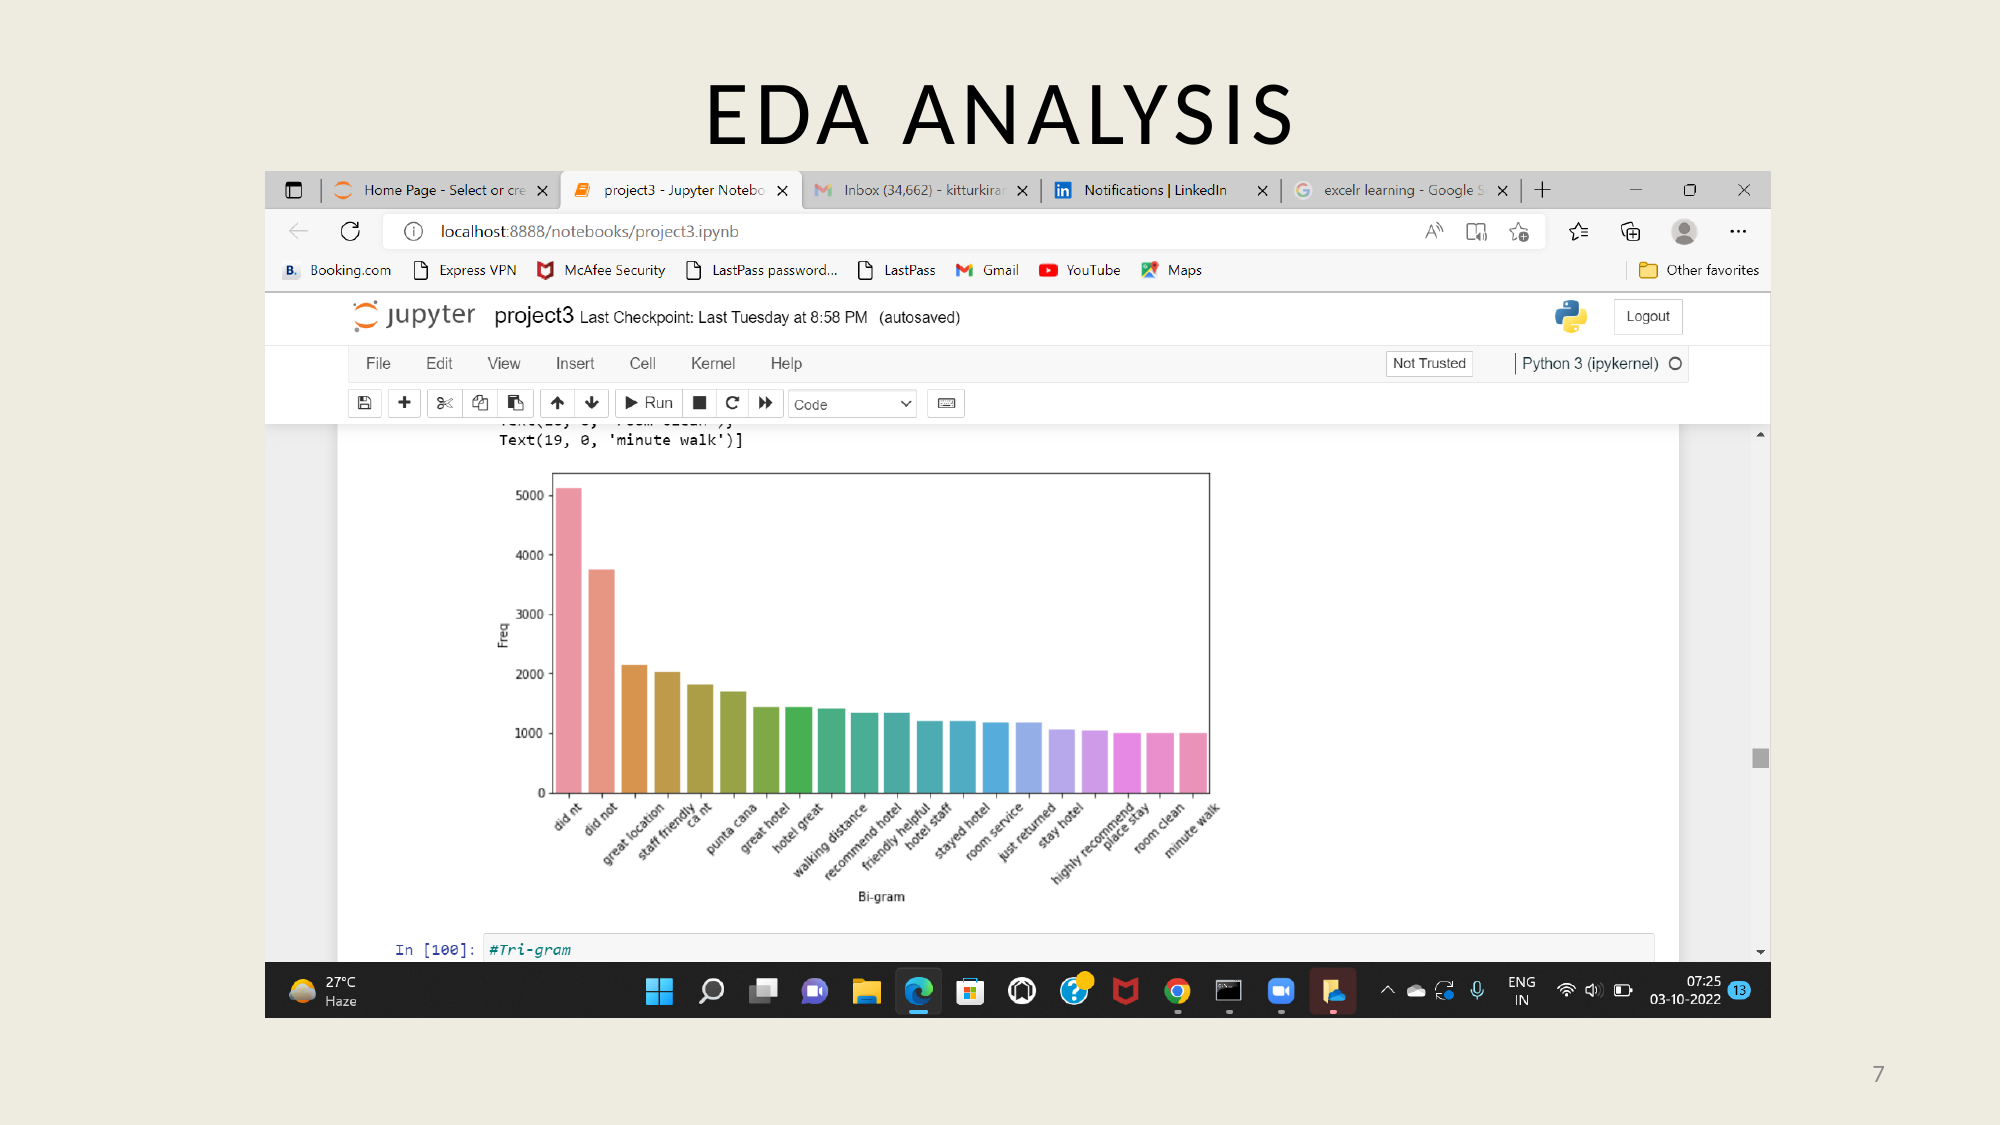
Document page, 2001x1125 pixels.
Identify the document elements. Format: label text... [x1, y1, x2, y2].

text_box EDA ANALYSIS [99, 45, 1900, 233]
picture [265, 171, 1772, 1019]
slide_number 7 [1433, 1042, 1900, 1103]
